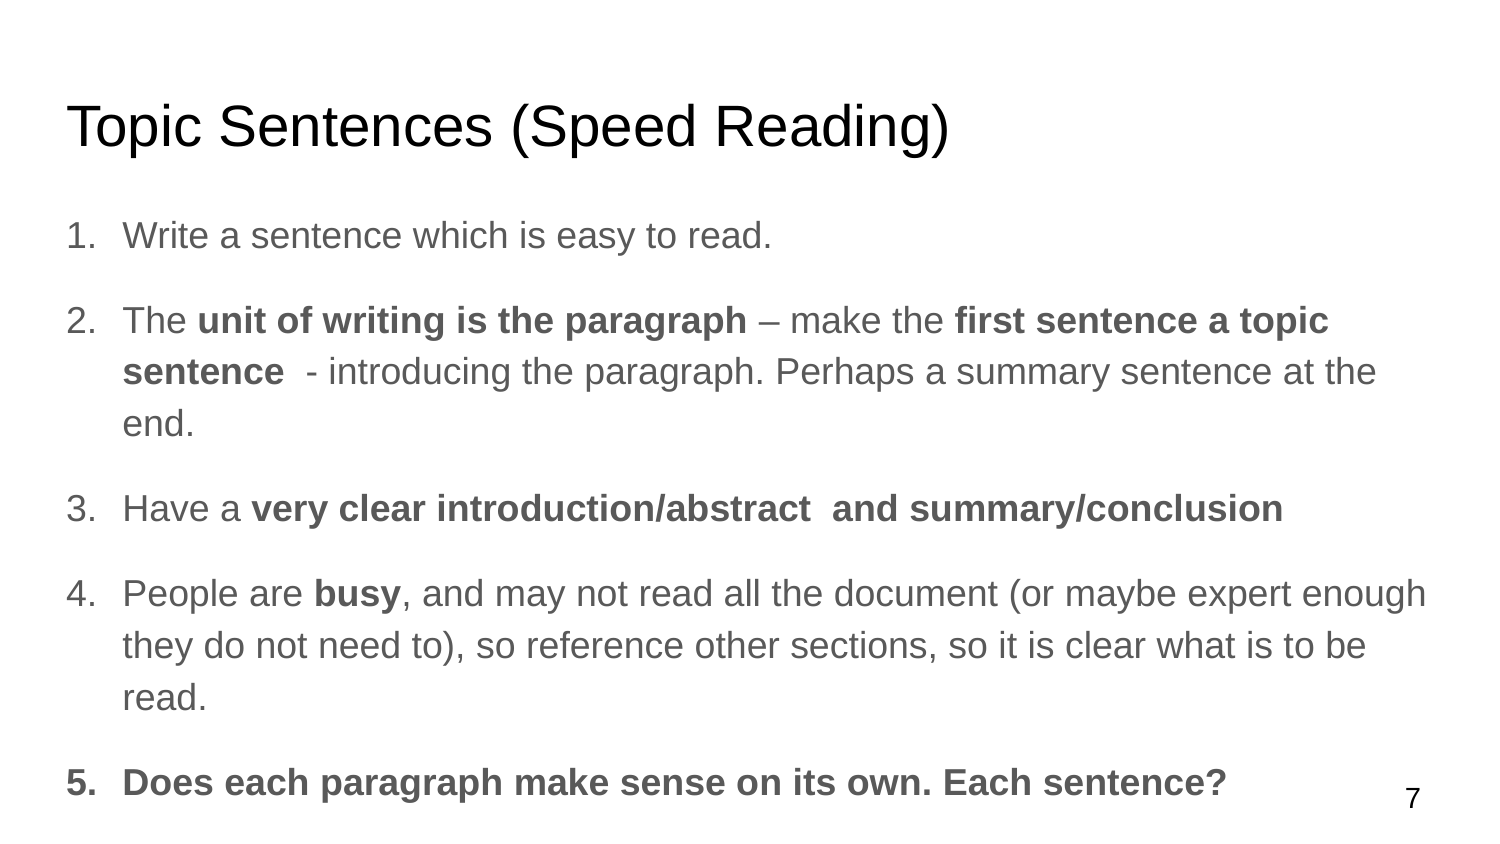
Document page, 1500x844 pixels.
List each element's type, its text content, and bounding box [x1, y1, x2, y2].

title Topic Sentences (Speed Reading) [51, 72, 1449, 167]
list Write a sentence which is easy to read. The unit of writing is the paragraph – make the first sentence a topic sentence - introducing the paragraph. Perhaps a summary sentence at the end. Have a very clear introduction/abstract and summary/conclusion People are busy, and may not read all the document (or maybe expert enough they do not need to), so reference other sections, so it is clear what is to be read. Does each paragraph make sense on its own. Each sentence? The document may not be read in a single sitting. [51, 189, 1449, 750]
slide_number 7 [1389, 764, 1480, 830]
